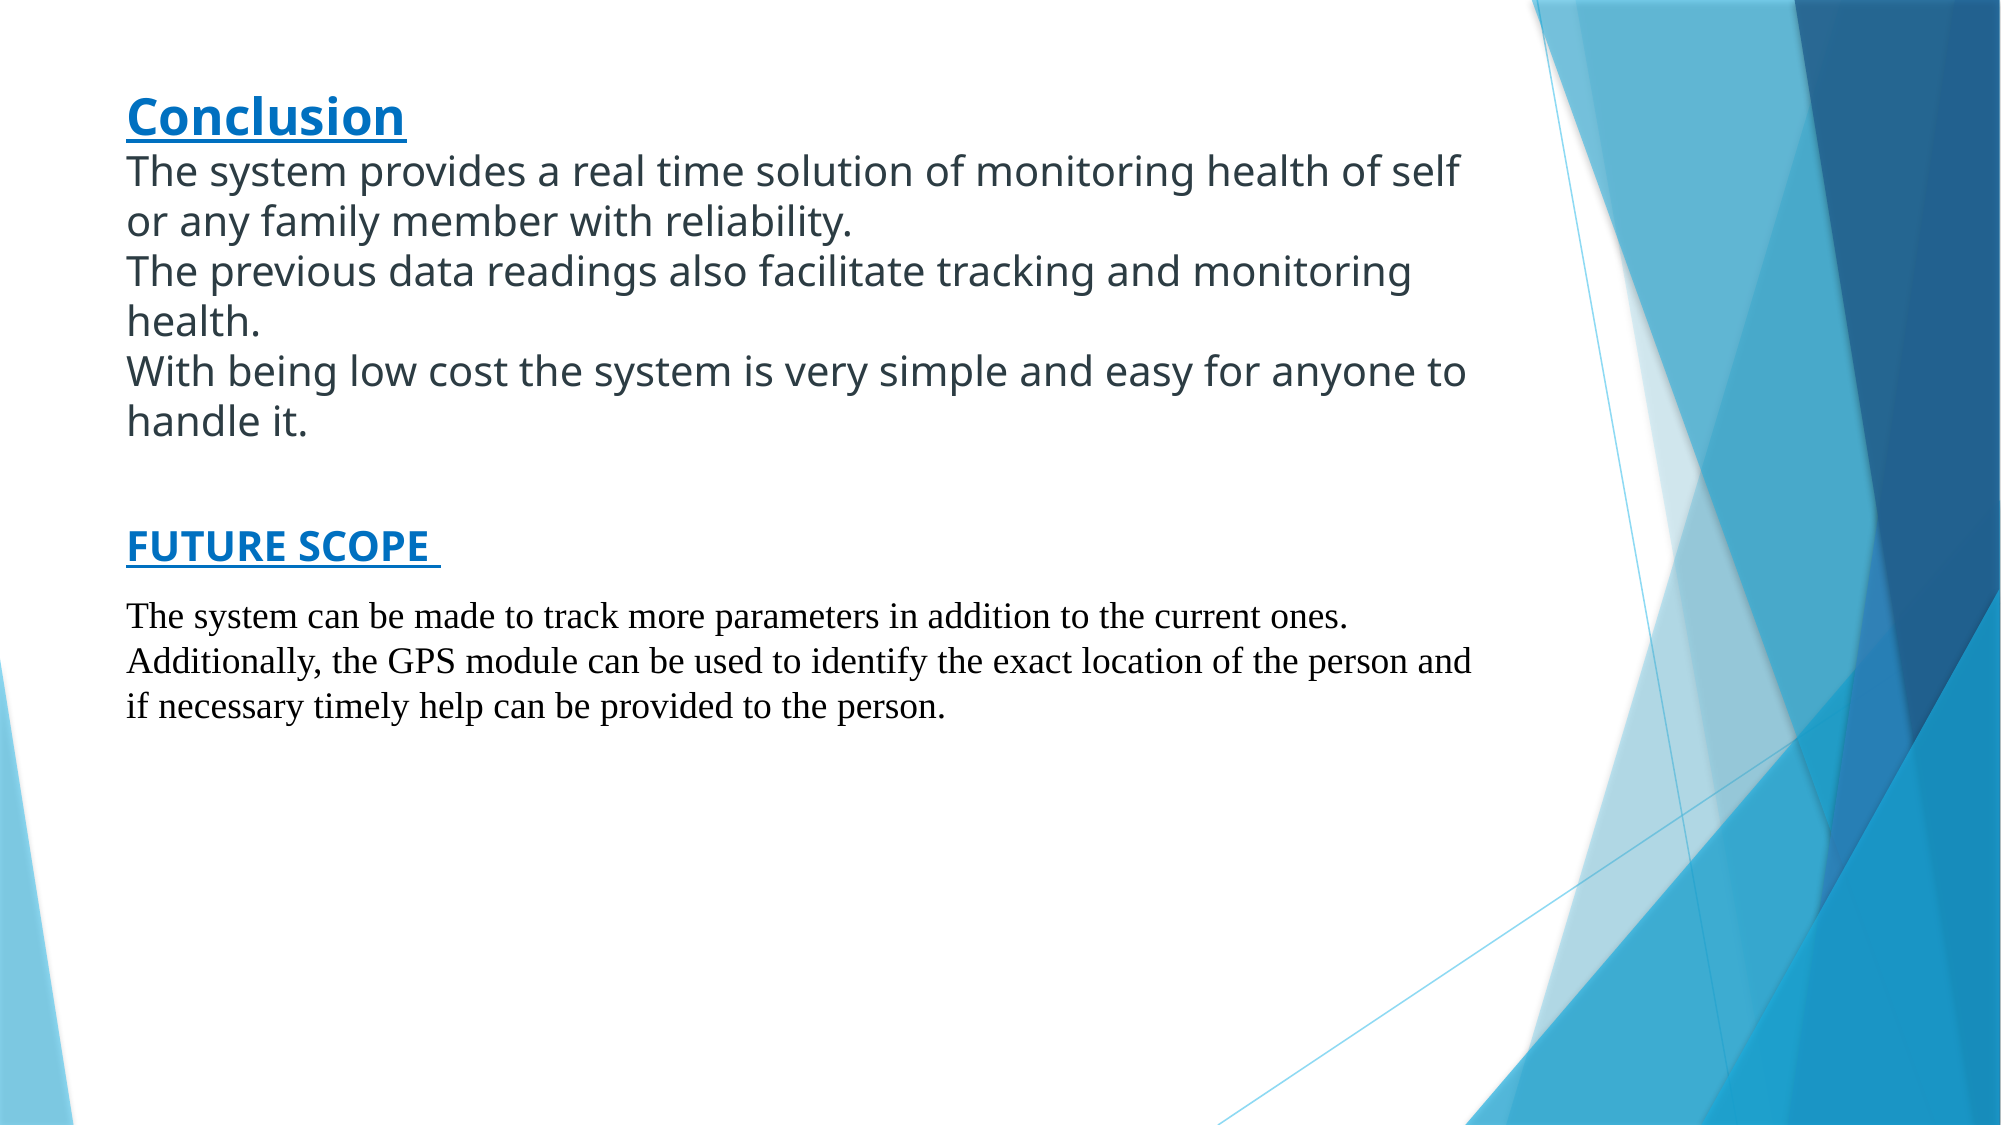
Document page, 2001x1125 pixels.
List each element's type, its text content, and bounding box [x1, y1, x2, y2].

list FUTURE SCOPE The system can be made to track more parameters in addition to the current ones. Additionally, the GPS module can be used to identify the exact location of the person and if necessary timely help can be provided to the person. [111, 512, 1522, 994]
title Conclusion The system provides a real time solution of monitoring health of self or any family member with reliability. The previous data readings also facilitate tracking and monitoring health. With being low cost the system is very simple and easy for anyone to handle it. [111, 75, 1522, 512]
